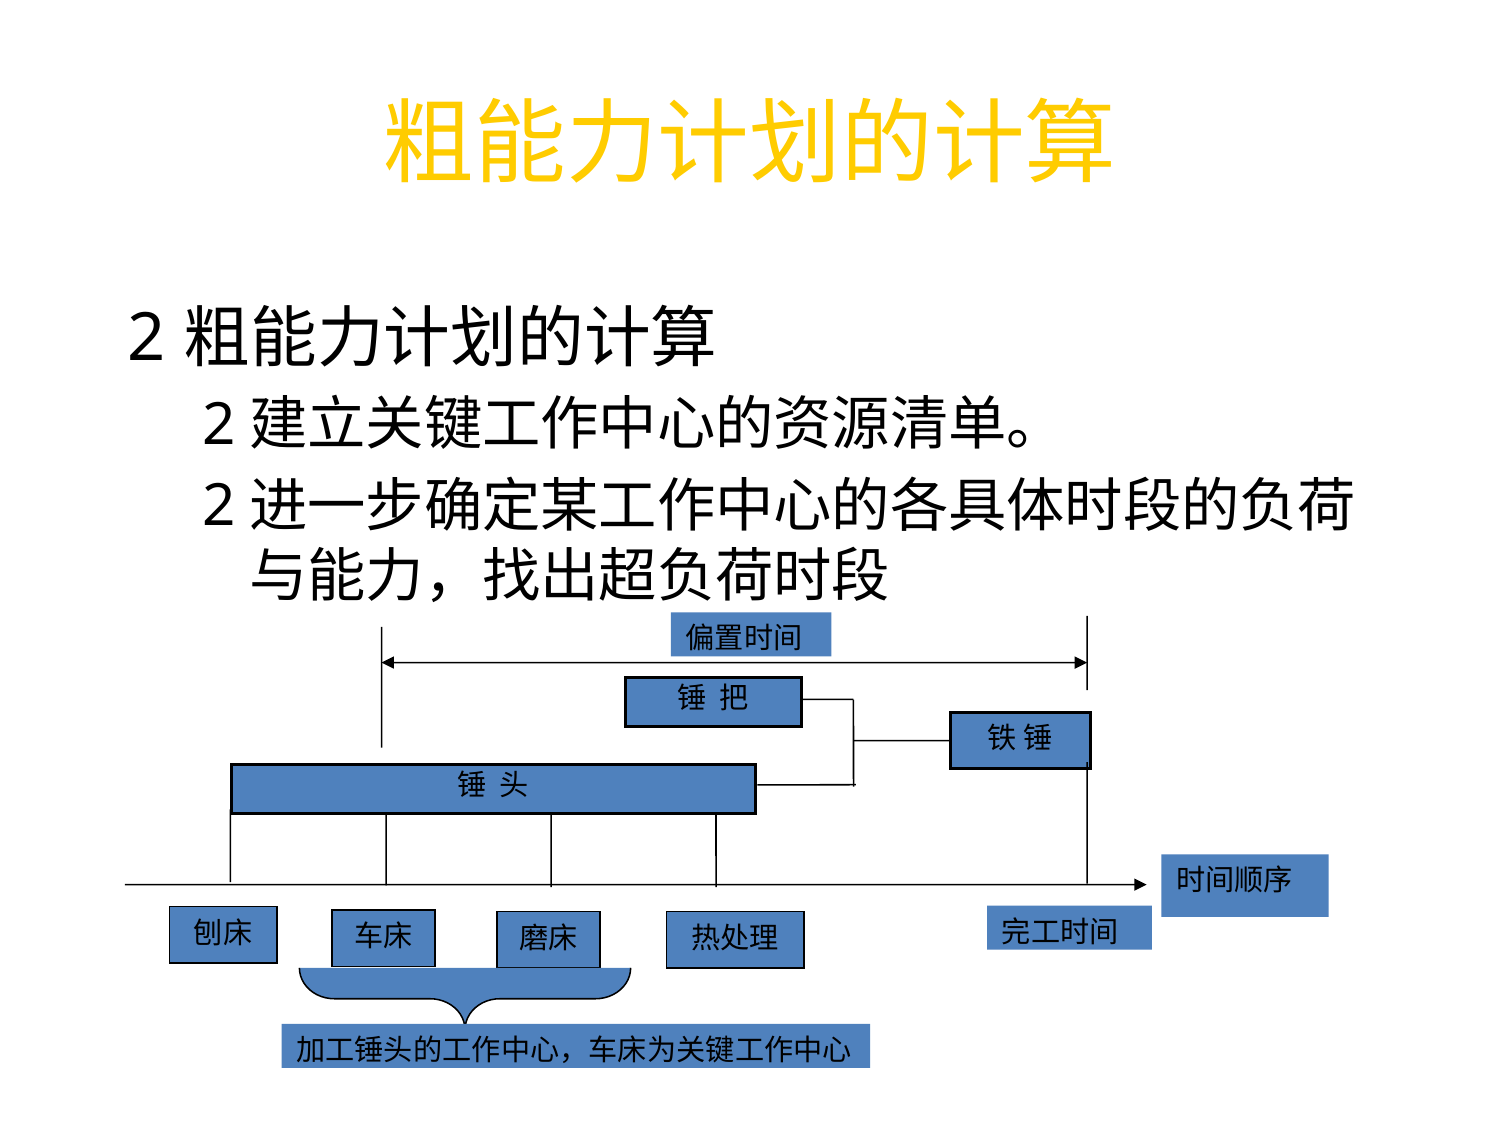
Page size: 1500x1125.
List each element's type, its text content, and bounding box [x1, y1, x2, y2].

title 粗能力计划的计算 [75, 45, 1425, 233]
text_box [124, 612, 1329, 1069]
list 粗能力计划的计算 建立关键工作中心的资源清单。 进一步确定某工作中心的各具体时段的负荷与能力，找出超负荷时段 [112, 287, 1388, 963]
